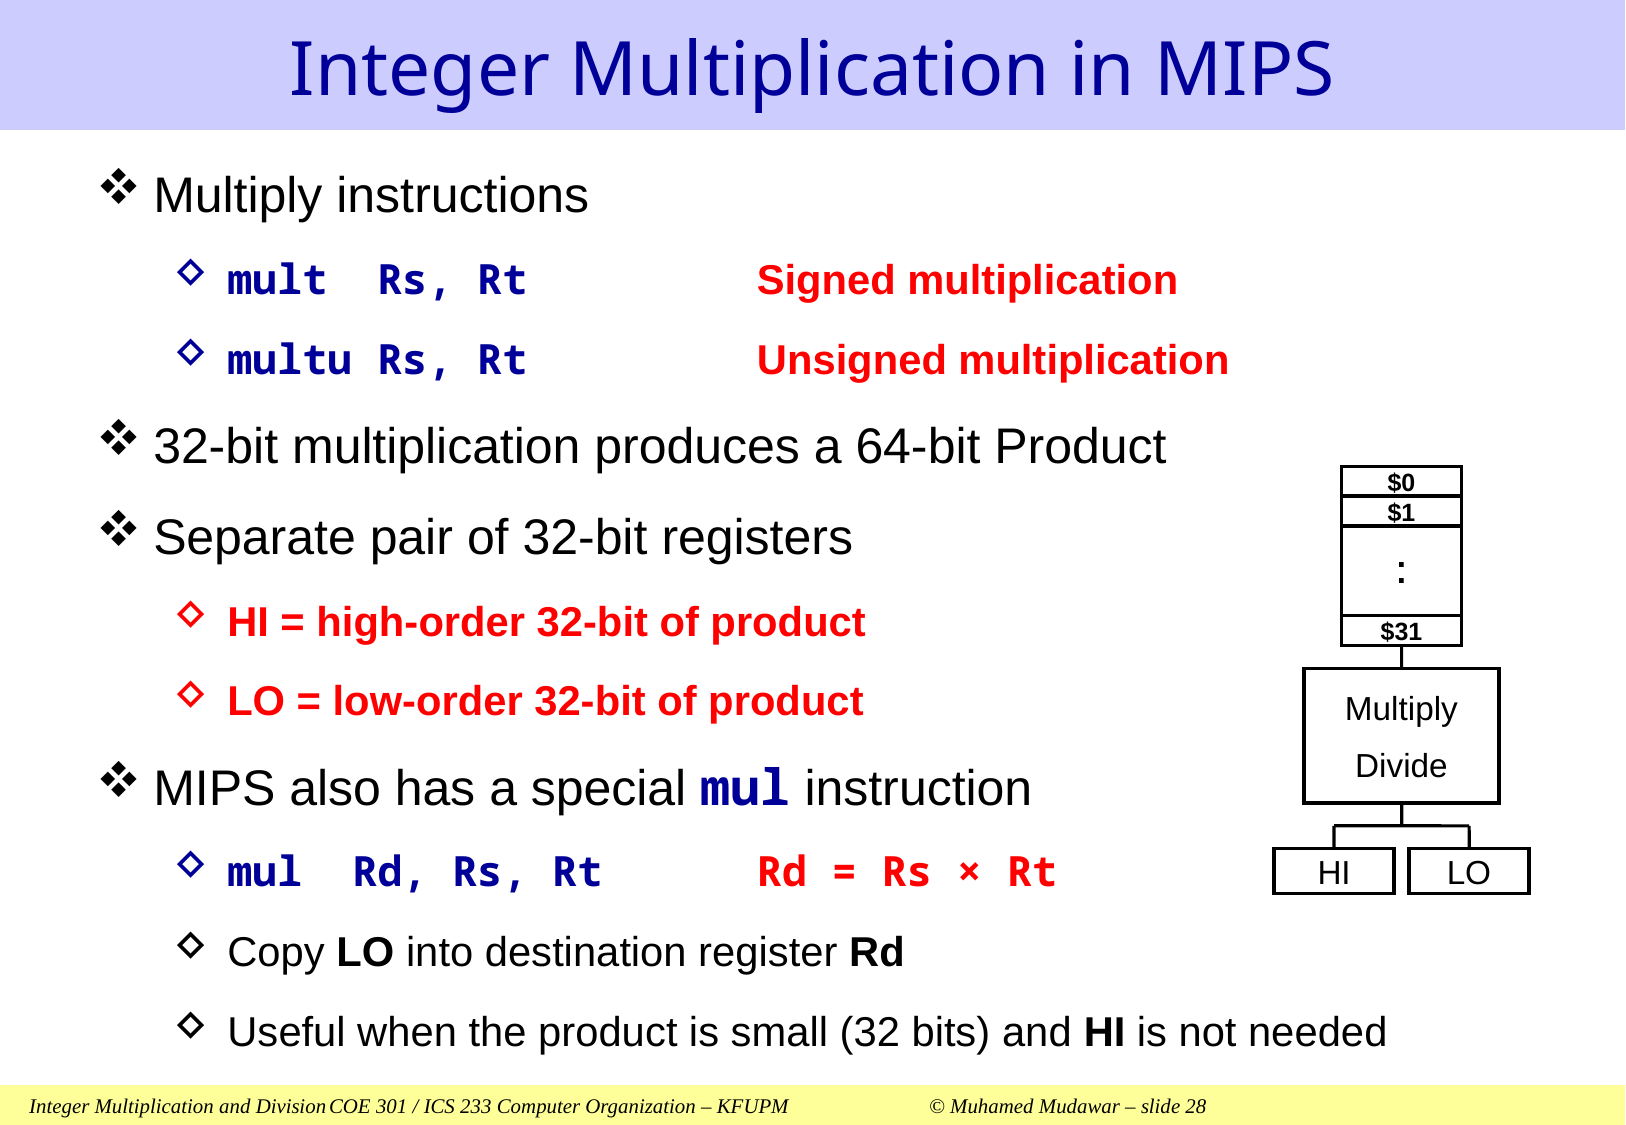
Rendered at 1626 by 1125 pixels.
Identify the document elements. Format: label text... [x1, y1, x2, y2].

list Multiply instructions mult Rs, Rt Signed multiplication multu Rs, Rt Unsigned multiplication 32-bit multiplication produces a 64-bit Product Separate pair of 32-bit registers HI = high-order 32-bit of product LO = low-order 32-bit of product MIPS also has a special mul instruction mul Rd, Rs, Rt Rd = Rs × Rt Copy LO into destination register Rd Useful when the product is small (32 bits) and HI is not needed [81, 149, 1544, 1077]
title Integer Multiplication in MIPS [0, 0, 1625, 130]
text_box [1273, 465, 1530, 894]
